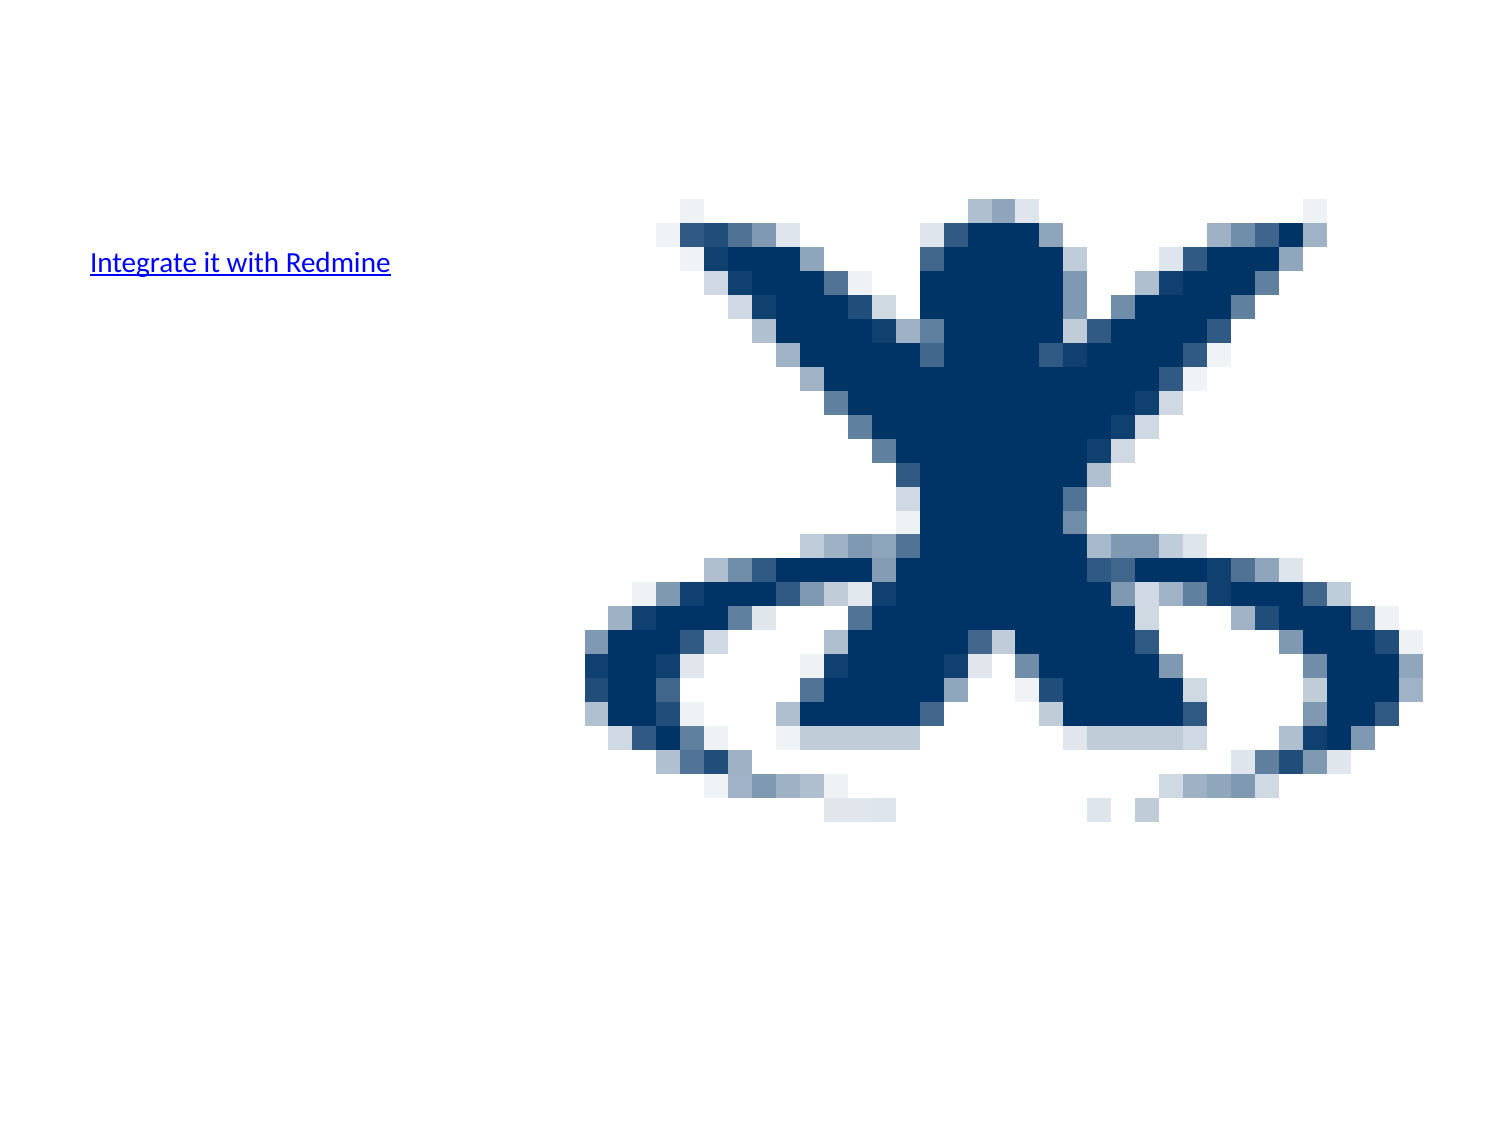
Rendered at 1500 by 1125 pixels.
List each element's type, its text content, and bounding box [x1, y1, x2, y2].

list Integrate it with Redmine [75, 235, 569, 1005]
picture [585, 103, 1424, 942]
